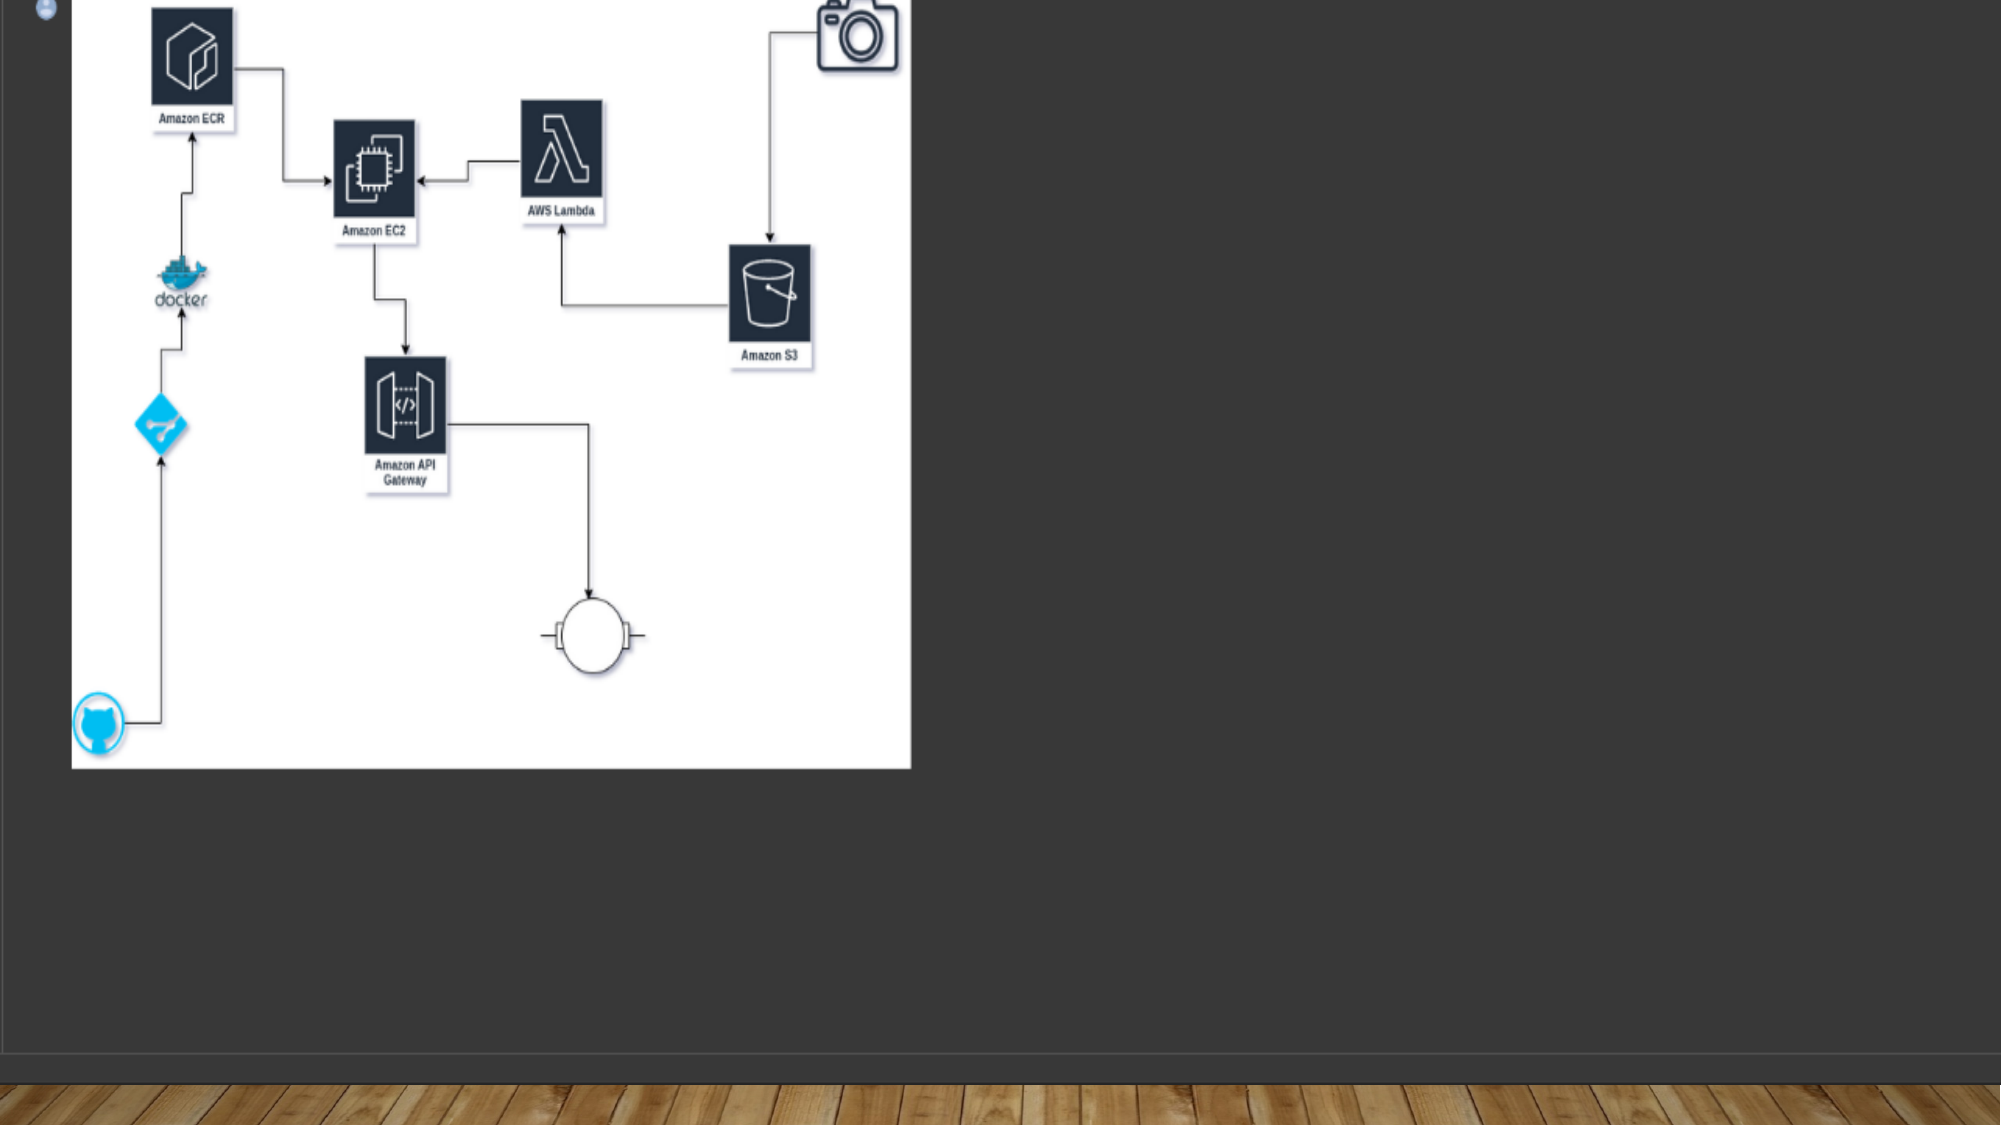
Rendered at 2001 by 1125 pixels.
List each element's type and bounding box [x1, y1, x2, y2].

picture [0, 0, 2001, 1125]
text_box [0, 0, 2000, 1085]
